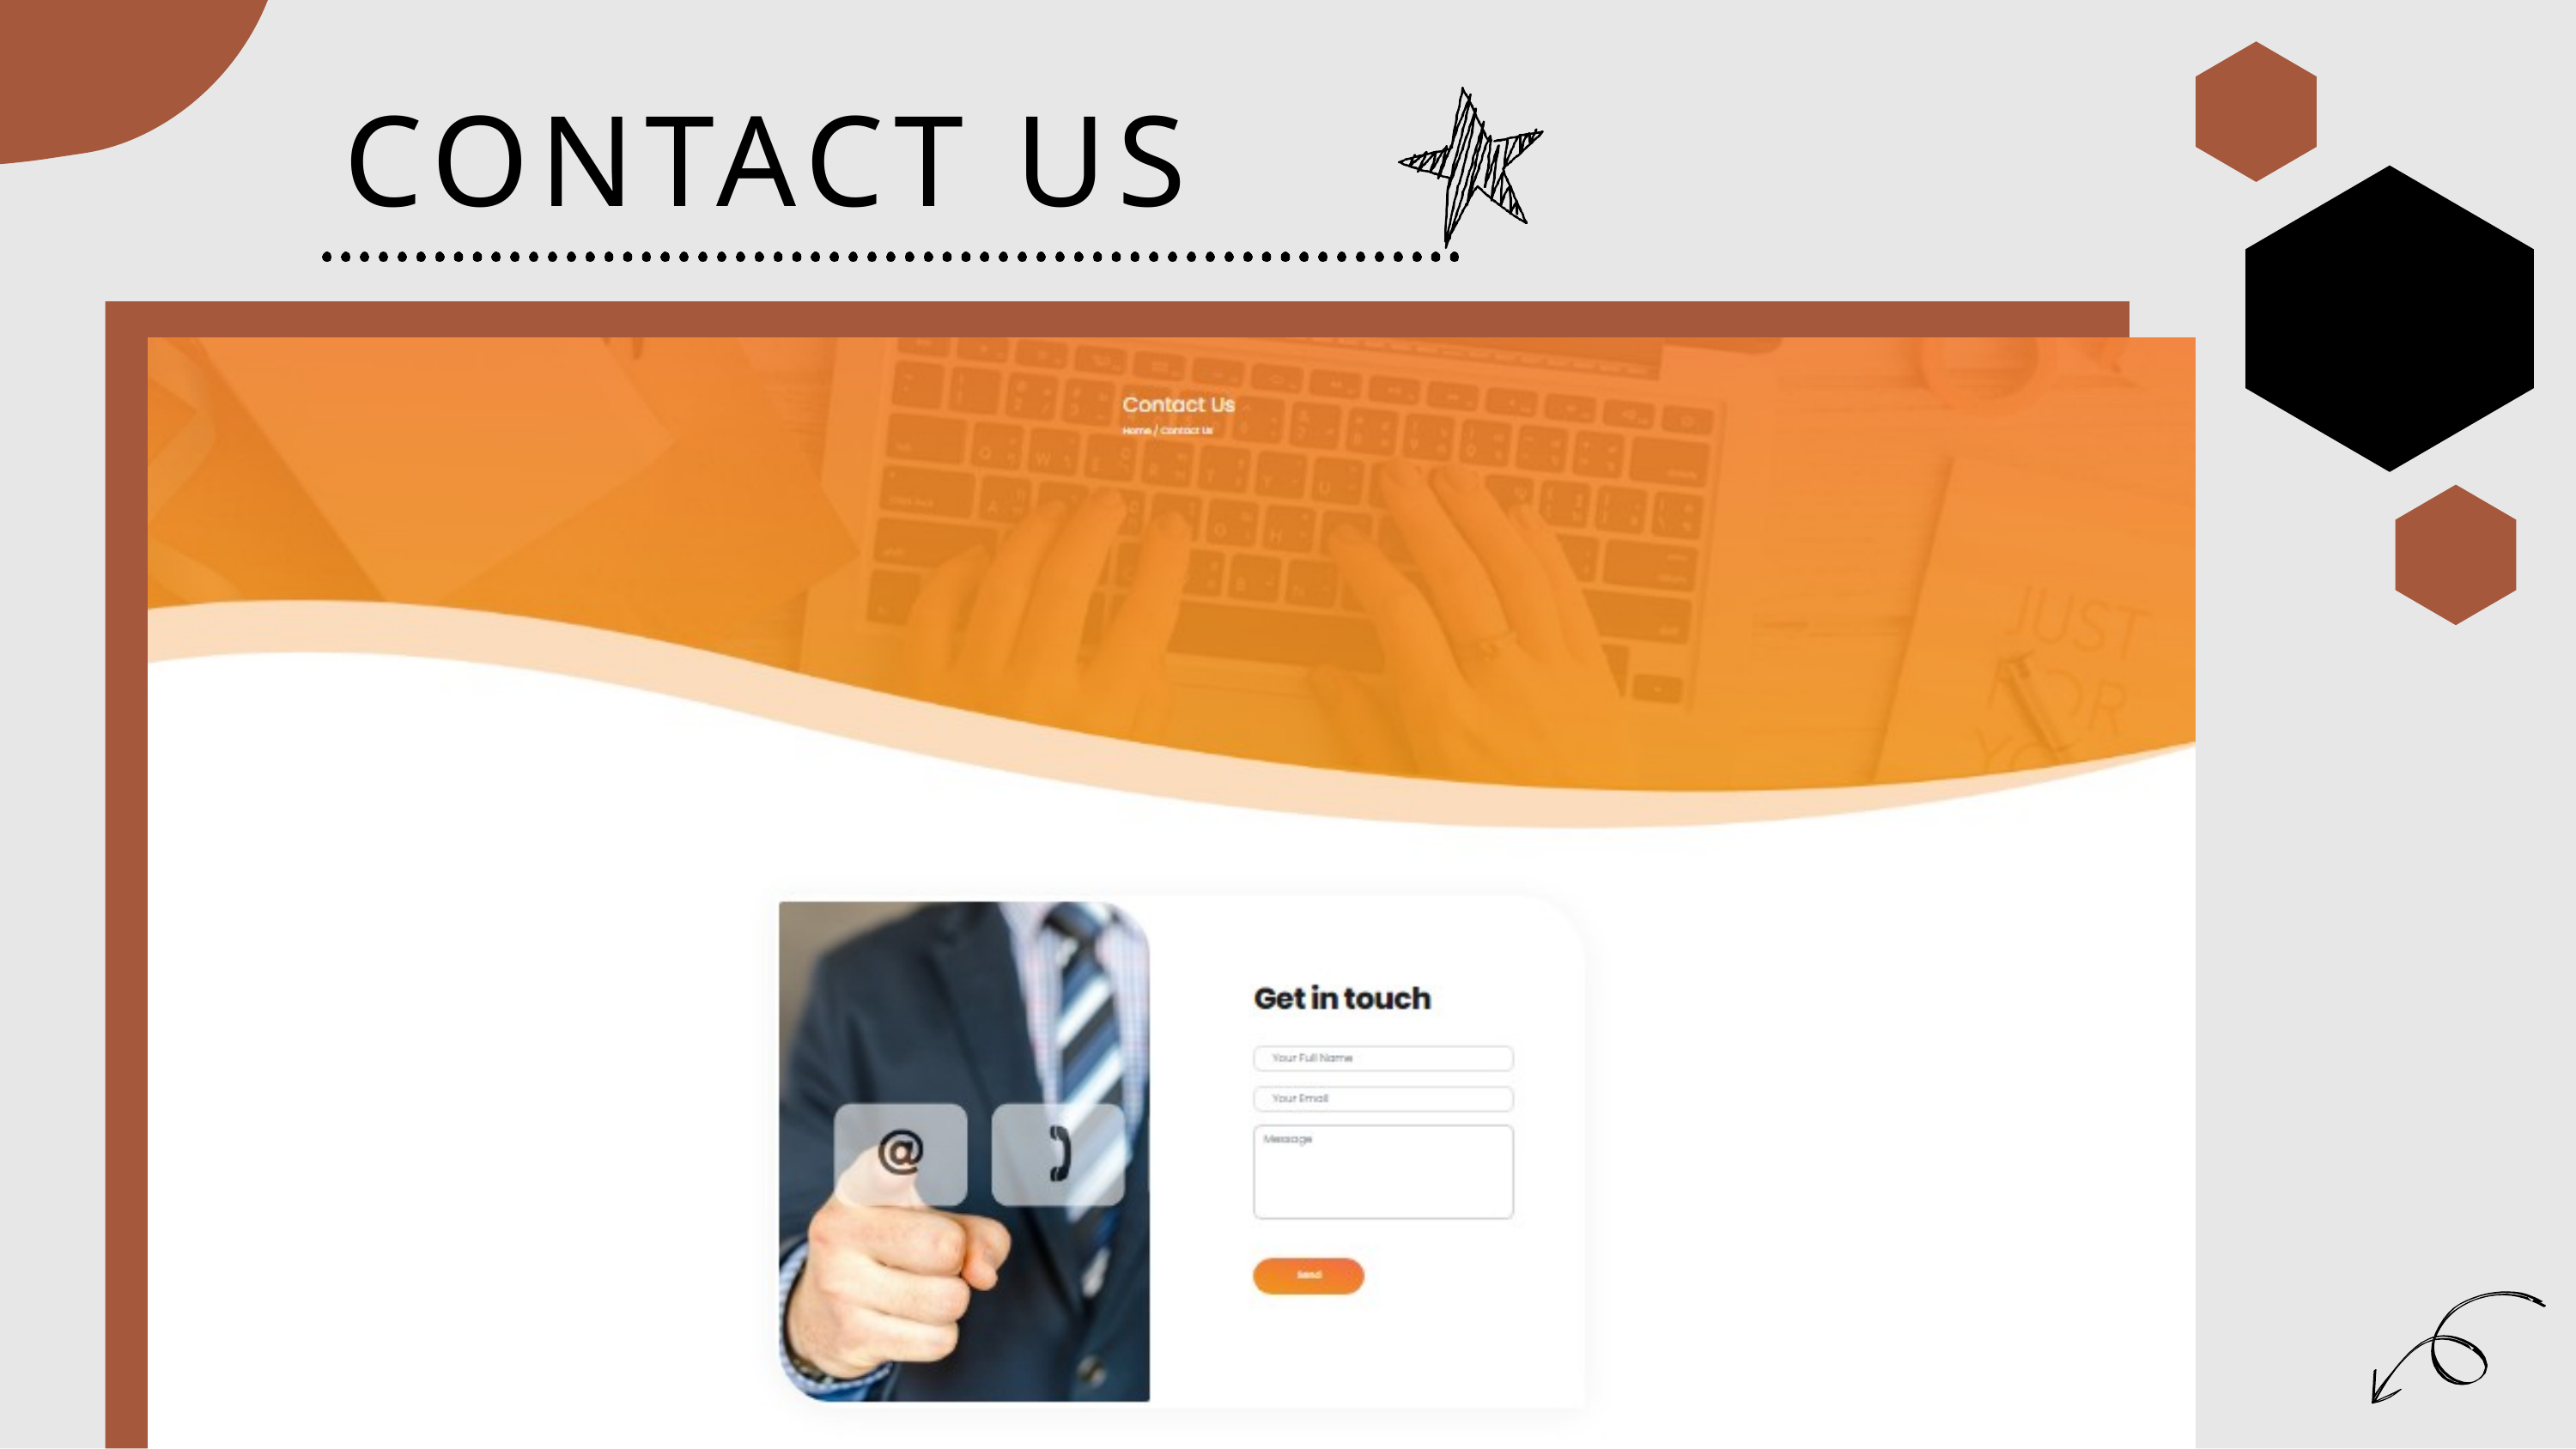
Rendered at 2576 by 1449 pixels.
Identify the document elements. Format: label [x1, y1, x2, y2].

text_box [105, 40, 2535, 1449]
text_box [0, 0, 268, 165]
picture [321, 252, 1459, 262]
text_box [2541, 1300, 2546, 1307]
